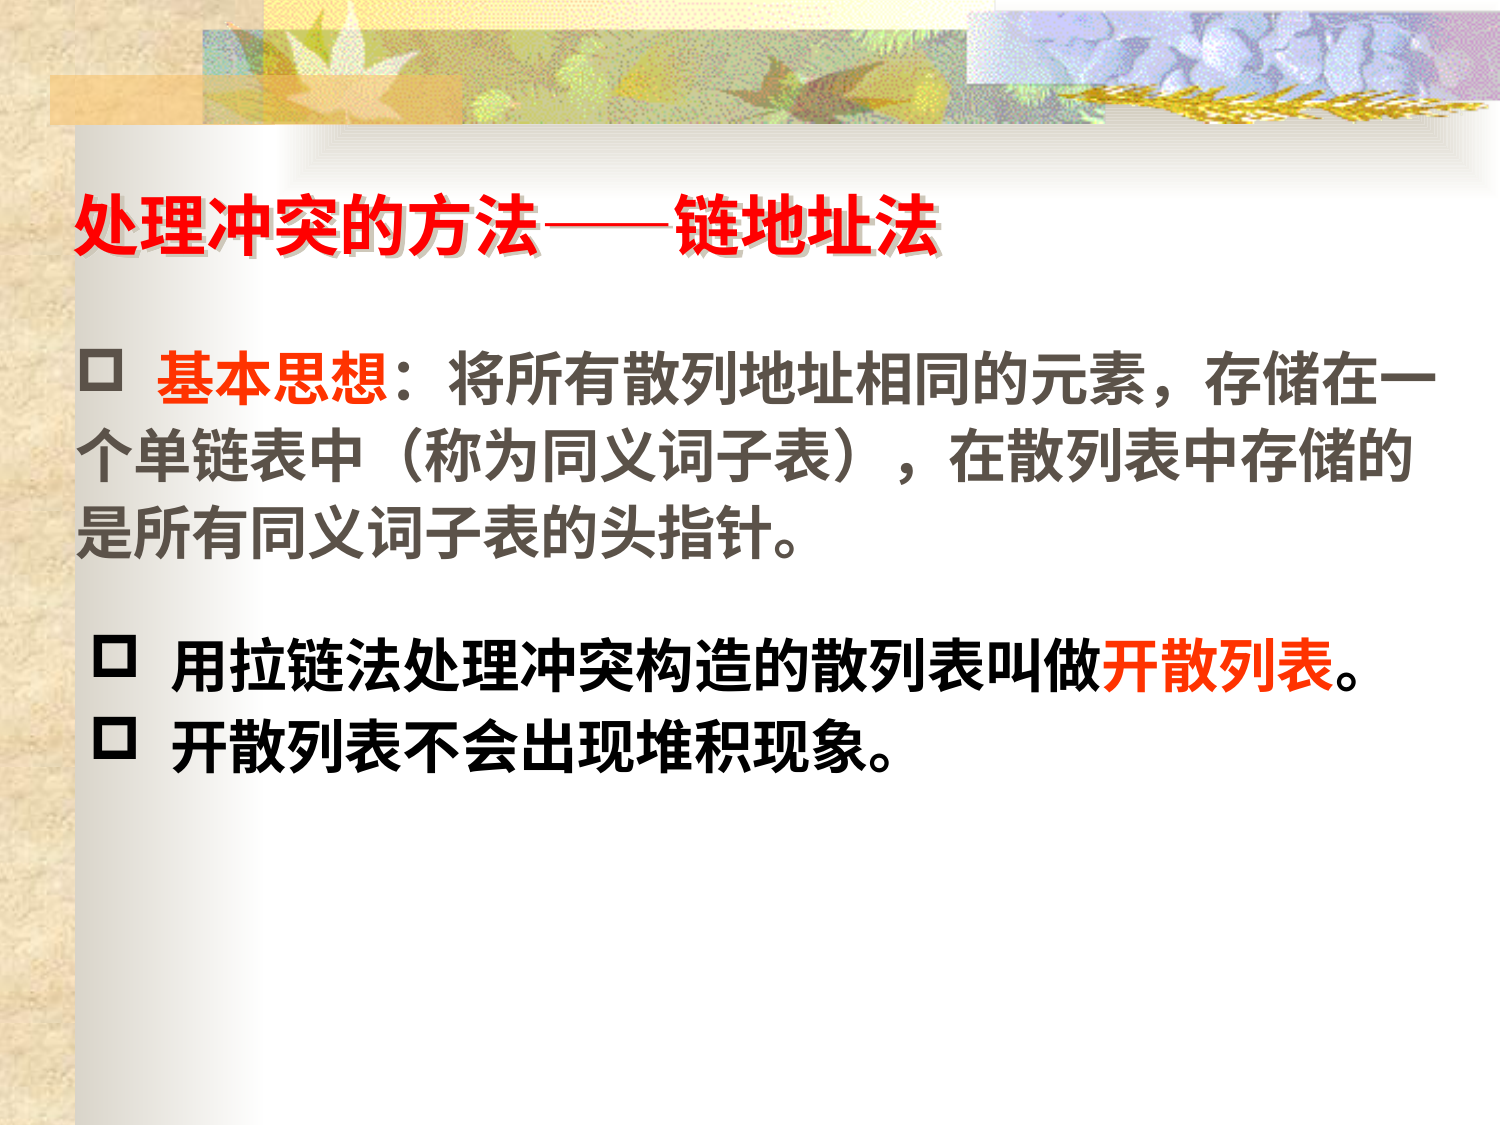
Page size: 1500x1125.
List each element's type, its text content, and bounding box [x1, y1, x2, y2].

text_box 处理冲突的方法——链地址法 [58, 176, 1323, 272]
text_box 基本思想：将所有散列地址相同的元素，存储在一个单链表中（称为同义词子表），在散列表中存储的是所有同义词子表的头指针。 [75, 327, 1459, 574]
text_box 用拉链法处理冲突构造的散列表叫做开散列表。 开散列表不会出现堆积现象。 [74, 621, 1424, 788]
picture [0, 0, 1500, 1125]
